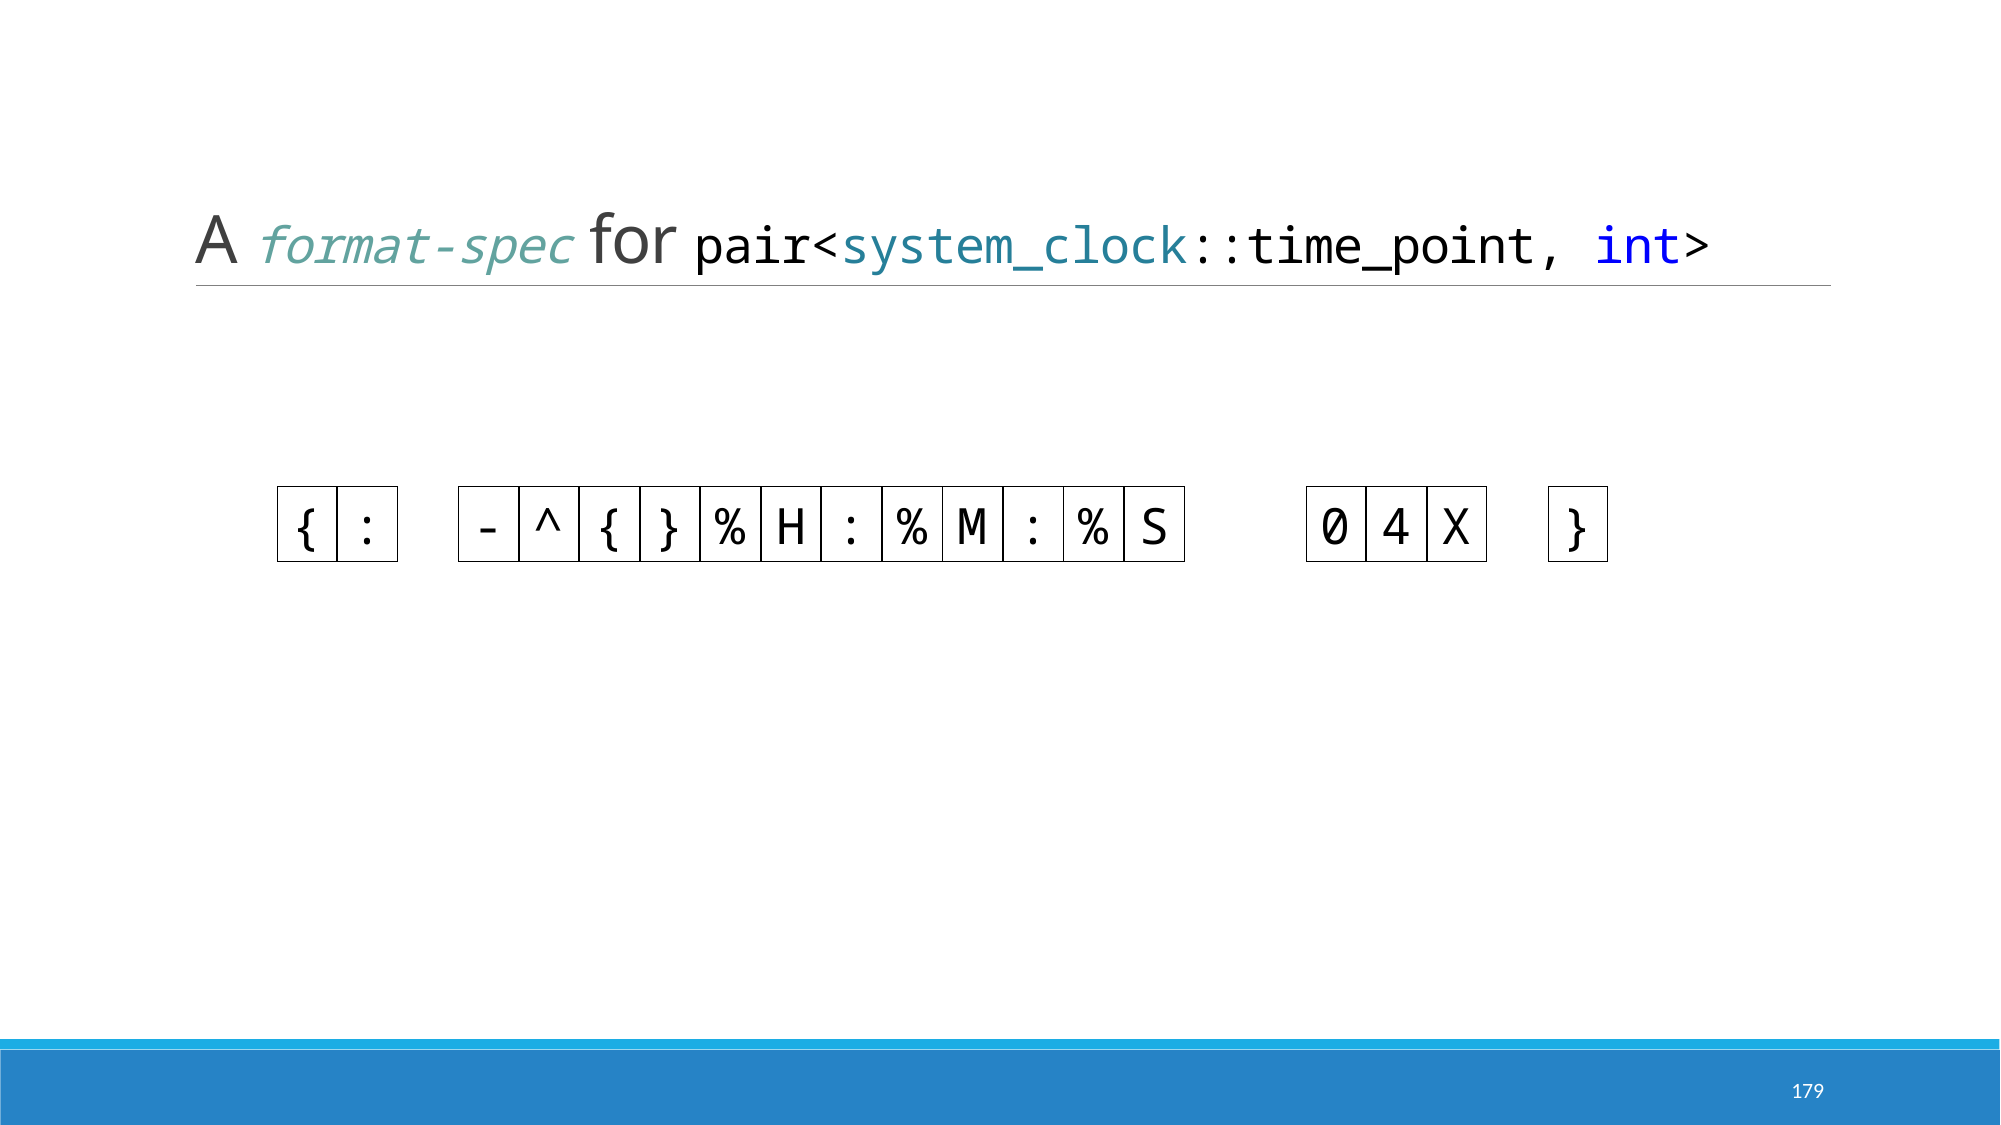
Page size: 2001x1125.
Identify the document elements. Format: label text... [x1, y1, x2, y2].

text_box { [579, 486, 640, 562]
text_box M [942, 486, 1003, 562]
text_box : [1003, 486, 1063, 562]
text_box : [821, 486, 882, 562]
title A format-spec for pair<system_clock::time_point, int> [180, 47, 1830, 285]
slide_number 179 [1624, 1059, 1840, 1120]
text_box % [700, 486, 761, 562]
text_box S [1124, 486, 1185, 562]
text_box 0 [1306, 486, 1366, 562]
text_box % [882, 486, 942, 562]
text_box { [277, 486, 337, 562]
text_box 4 [1366, 486, 1427, 562]
text_box % [1063, 486, 1124, 562]
text_box } [1548, 486, 1608, 562]
text_box } [640, 486, 700, 562]
text_box ^ [519, 486, 579, 562]
text_box H [761, 486, 821, 562]
text_box : [337, 486, 398, 562]
text_box - [458, 486, 519, 562]
text_box X [1427, 486, 1487, 562]
